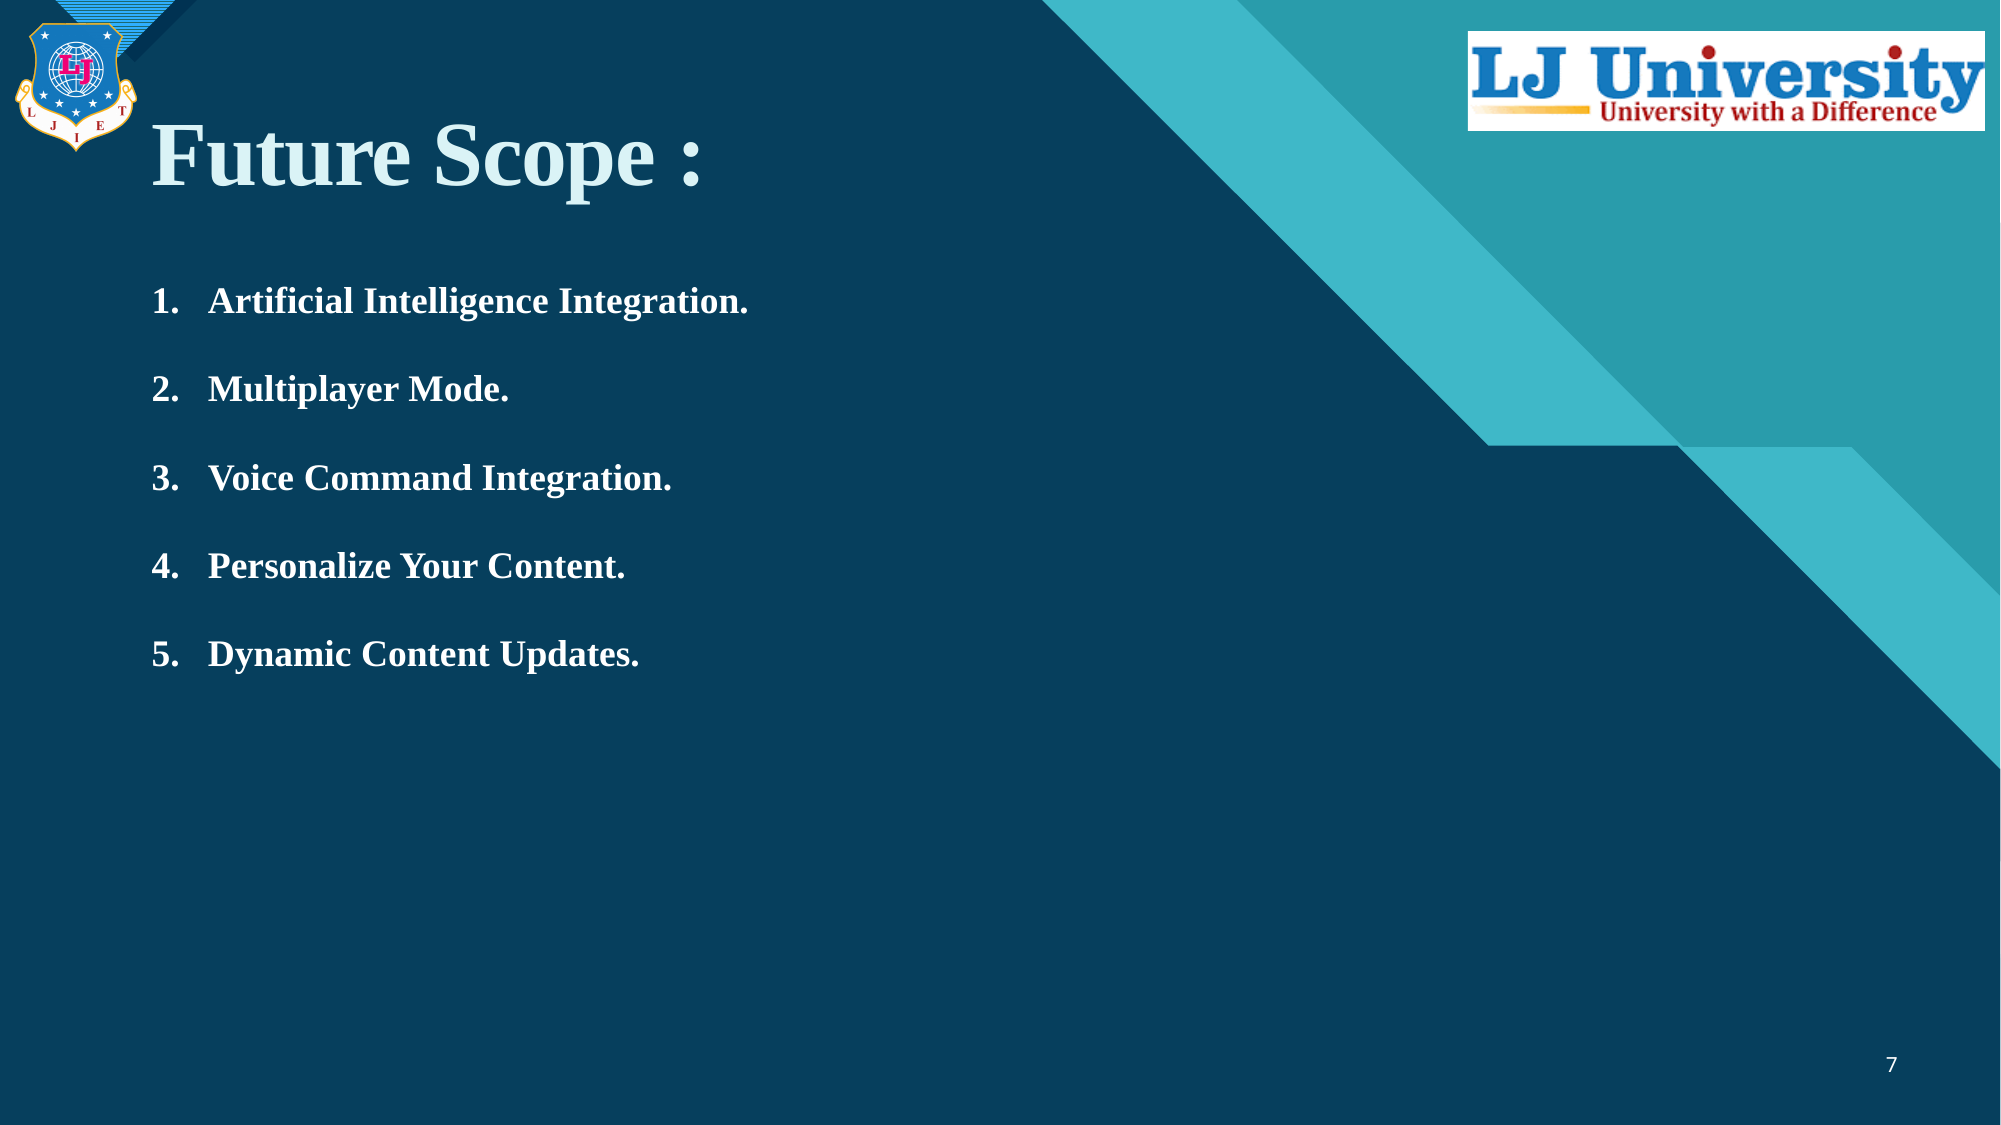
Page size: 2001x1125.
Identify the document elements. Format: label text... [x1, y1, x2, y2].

title Future Scope : [136, 99, 1913, 215]
list Artificial Intelligence Integration. Multiplayer Mode. Voice Command Integration. Personalize Your Content. Dynamic Content Updates. [136, 245, 1938, 918]
slide_number 7 [1845, 1035, 1913, 1096]
picture [16, 23, 137, 150]
picture [1467, 31, 1985, 131]
